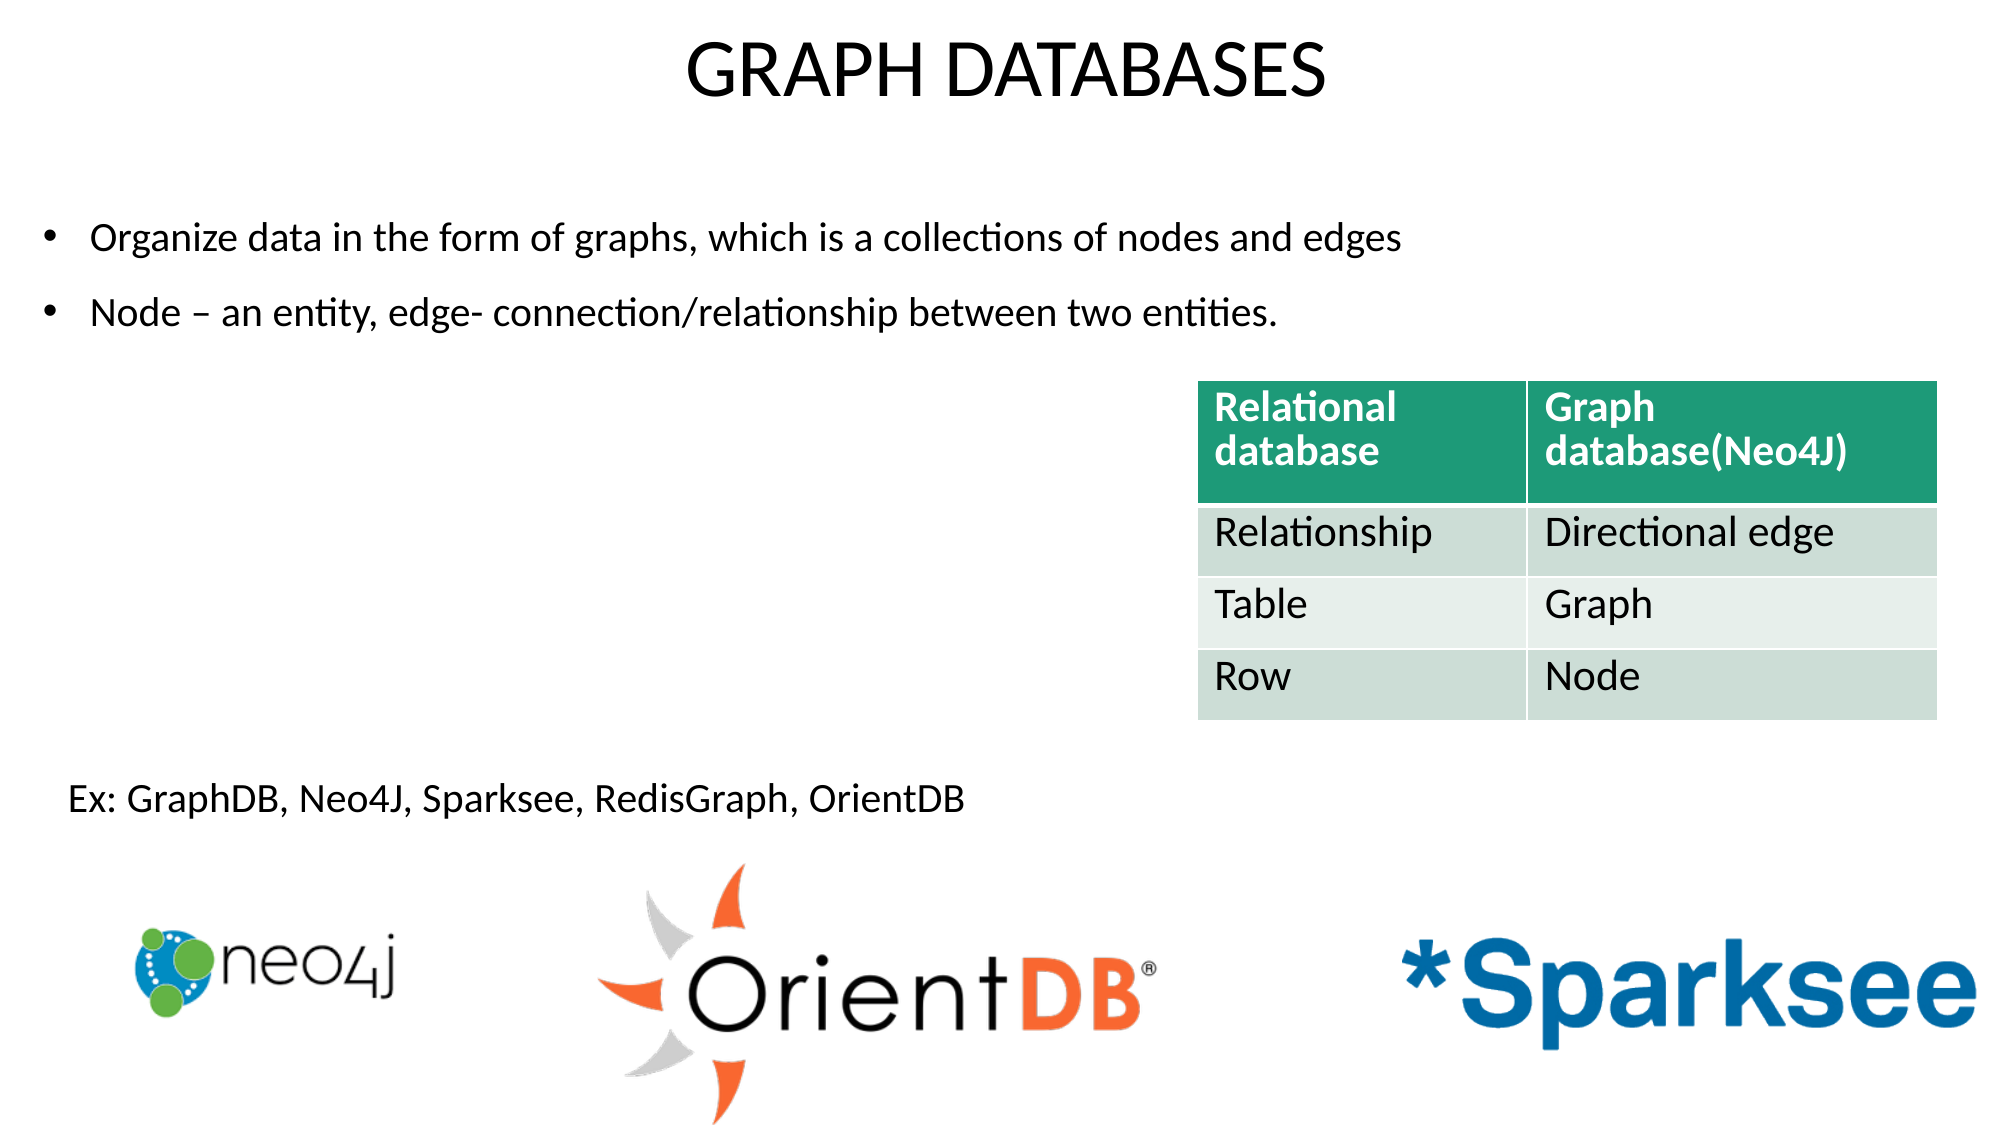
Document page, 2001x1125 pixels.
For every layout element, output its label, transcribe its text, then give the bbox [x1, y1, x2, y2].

table_header Graph database(Neo4J) [1528, 381, 1937, 503]
table_cell Table [1198, 578, 1526, 648]
table_cell Node [1528, 650, 1937, 720]
table_cell Relationship [1198, 508, 1526, 576]
picture [74, 852, 454, 1094]
table_header Relational database [1198, 381, 1526, 503]
table_cell Directional edge [1528, 508, 1937, 576]
table_cell Graph [1528, 578, 1937, 648]
picture [1402, 937, 1977, 1051]
text_box Organize data in the form of graphs, which is a collections of nodes and edges Node – an entity, edge- connection/relationship between two entities. [28, 177, 1418, 418]
table_cell Row [1198, 650, 1526, 720]
text_box Ex: GraphDB, Neo4J, Sparksee, RedisGraph, OrientDB [53, 763, 1354, 829]
picture [597, 863, 1172, 1125]
title GRAPH DATABASES [0, 39, 2000, 122]
